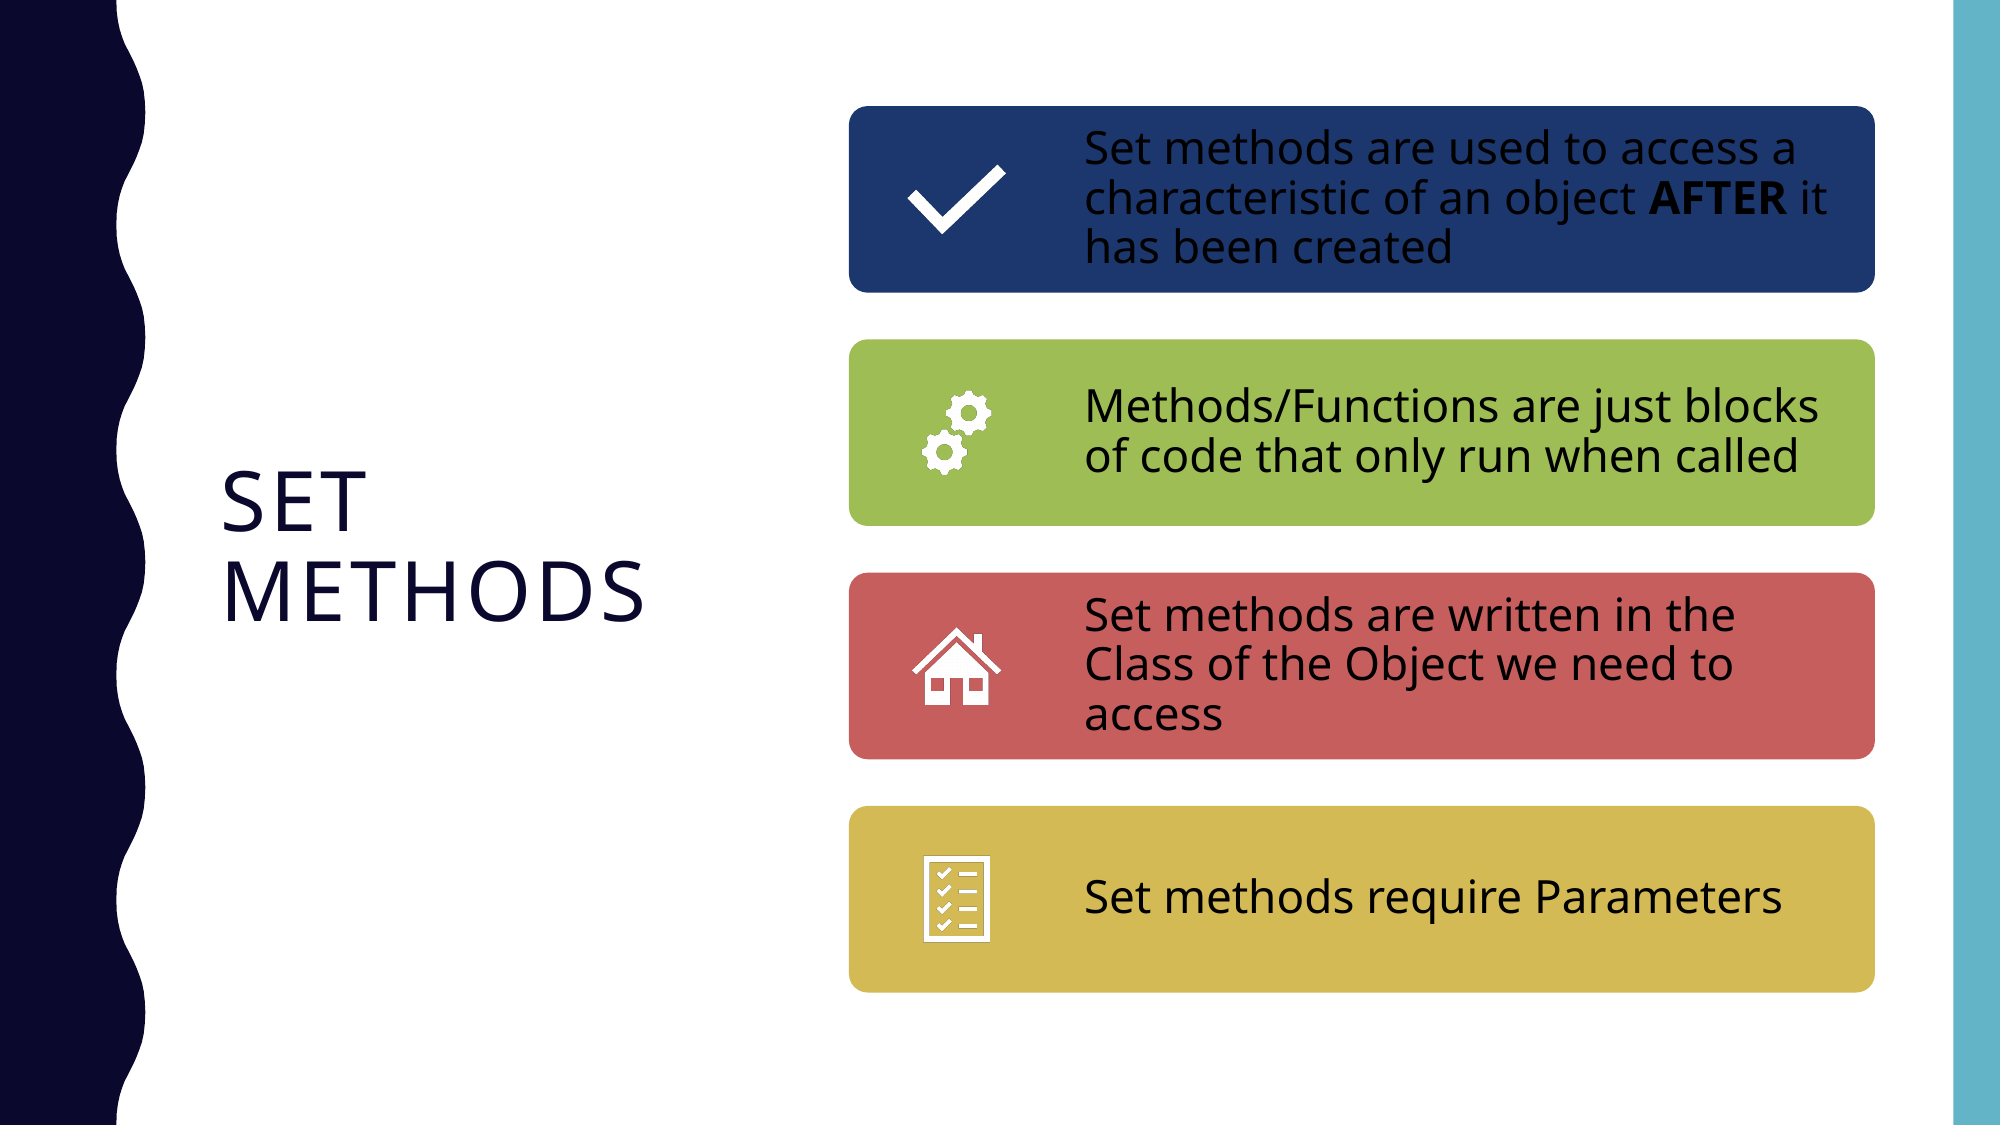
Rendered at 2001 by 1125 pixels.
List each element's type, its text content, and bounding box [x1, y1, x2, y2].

title Set methods [205, 105, 761, 993]
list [848, 105, 1875, 993]
